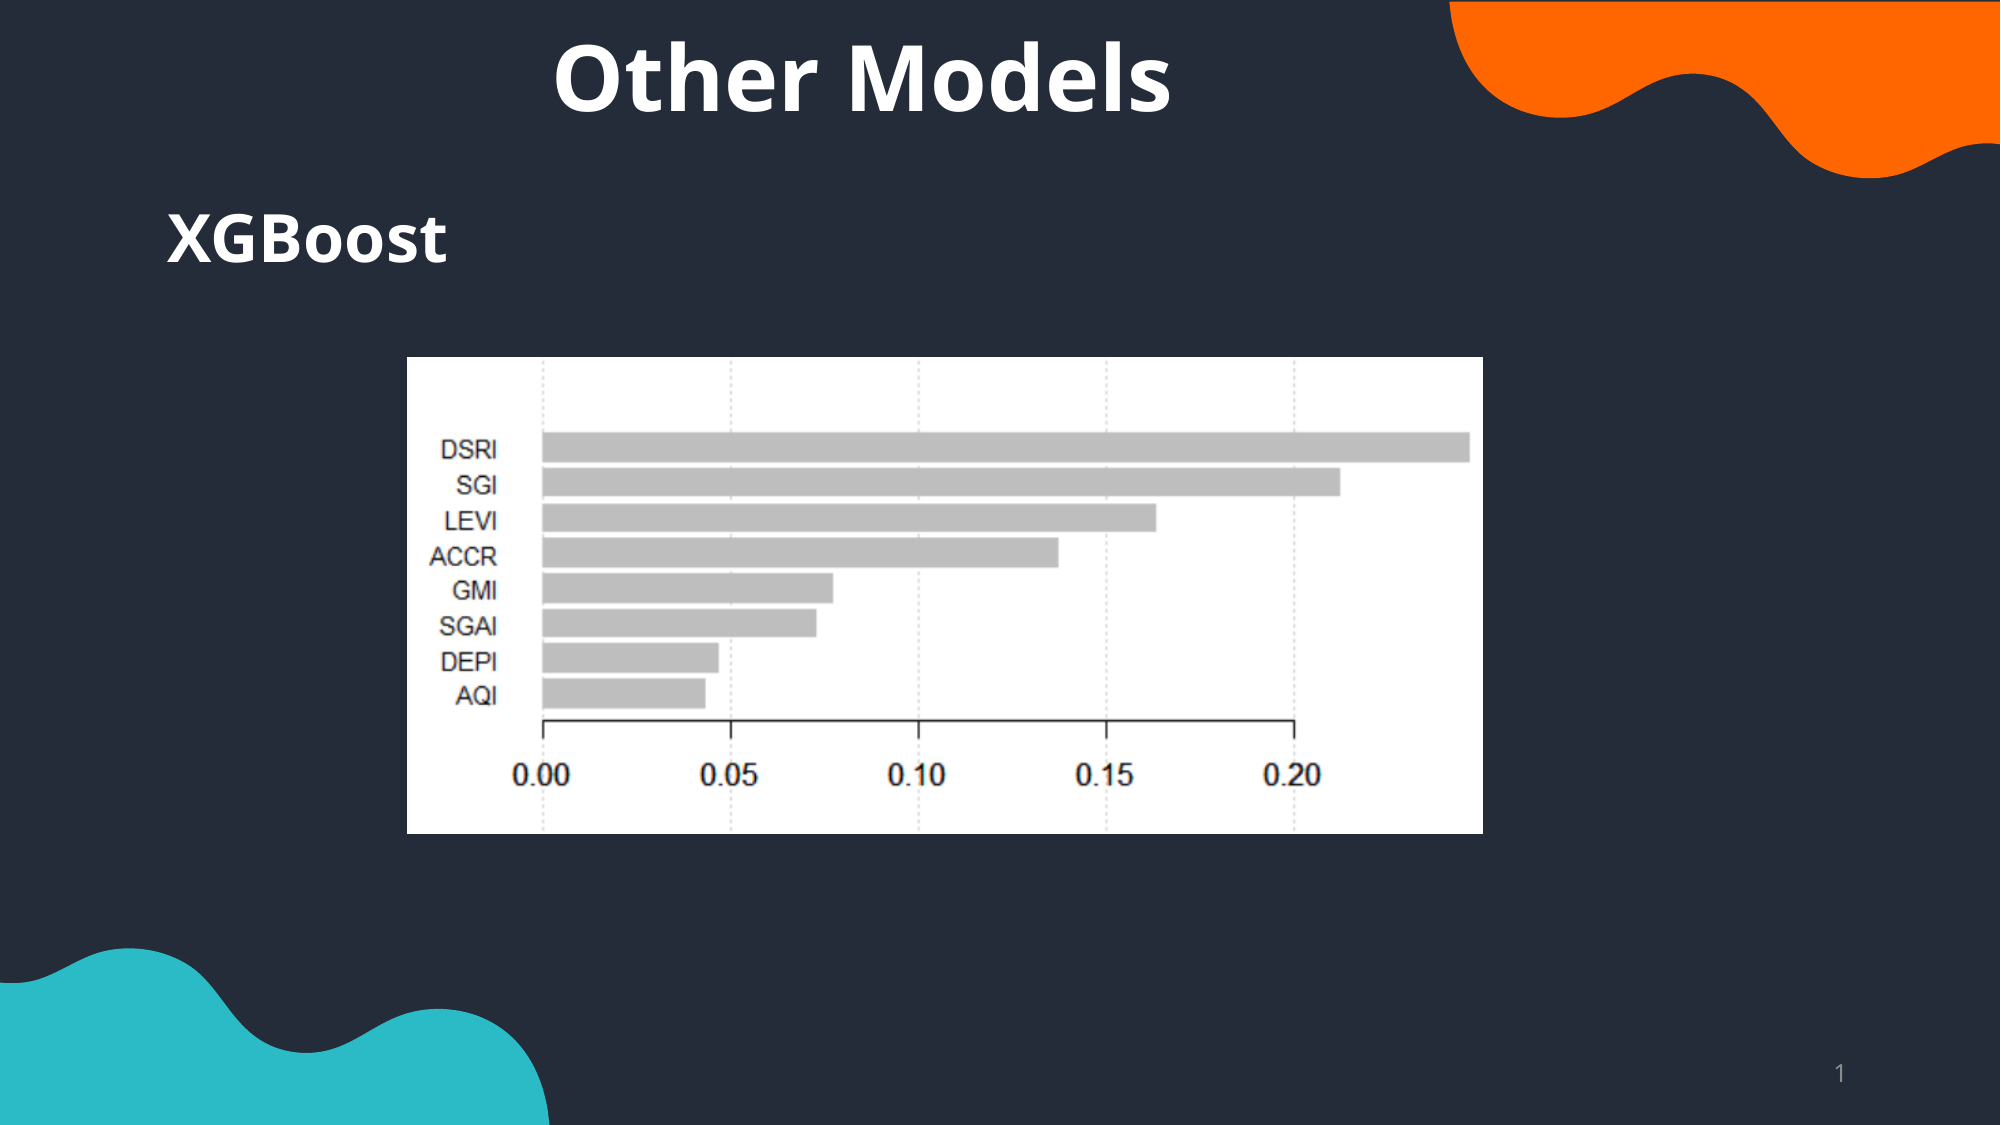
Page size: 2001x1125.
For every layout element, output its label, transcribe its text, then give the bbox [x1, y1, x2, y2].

text_box [1448, 0, 2000, 180]
picture [407, 357, 1483, 834]
title Other Models [0, 23, 1725, 139]
slide_number 1 [1412, 1042, 1863, 1103]
text_box XGBoost [152, 188, 655, 283]
text_box [0, 947, 551, 1125]
